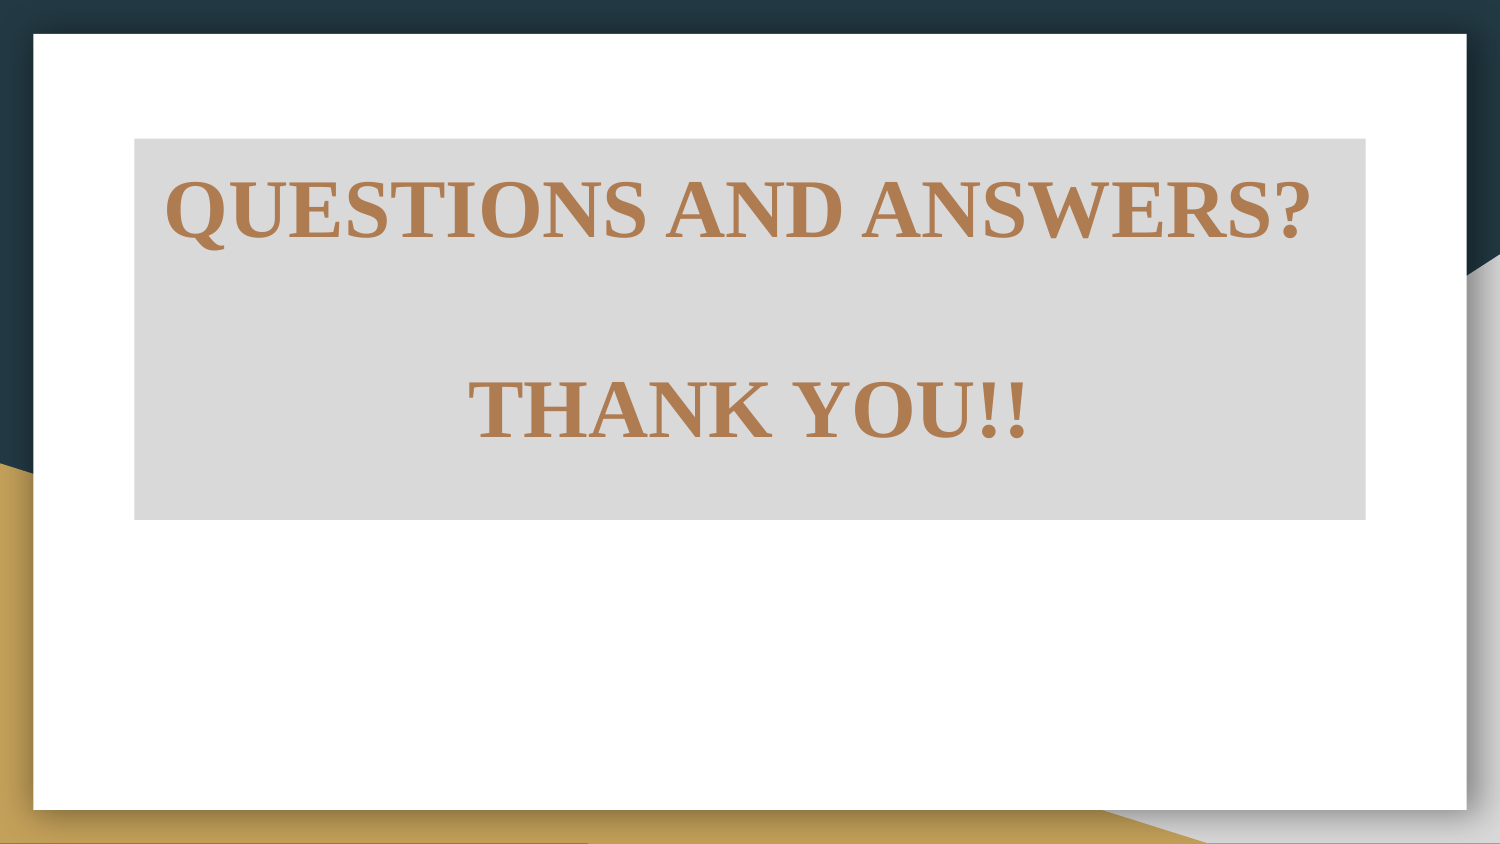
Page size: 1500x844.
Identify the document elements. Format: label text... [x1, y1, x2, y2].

title QUESTIONS AND ANSWERS? THANK YOU!! [134, 138, 1366, 520]
